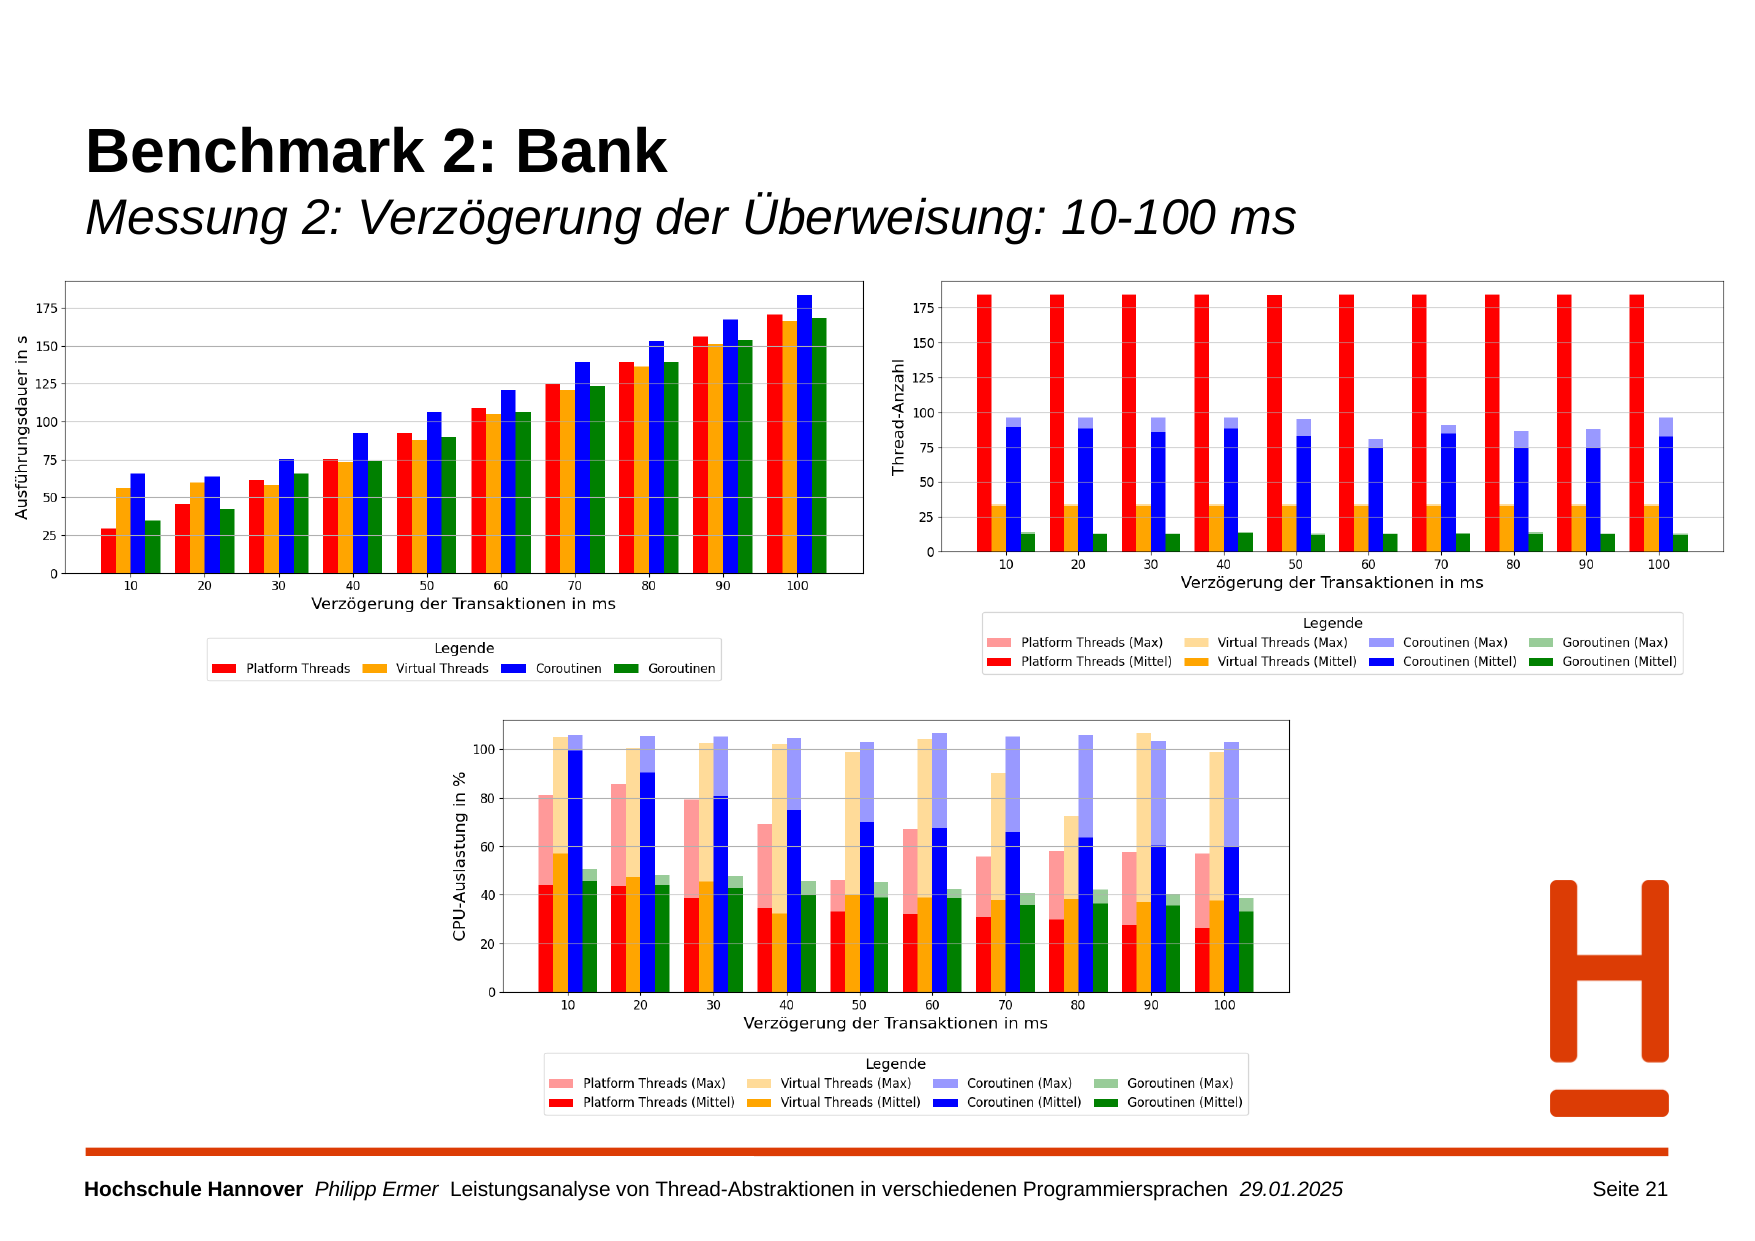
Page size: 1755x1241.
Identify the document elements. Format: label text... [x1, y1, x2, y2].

picture [1550, 880, 1669, 1117]
title Benchmark 2: Bank Messung 2: Verzögerung der Überweisung: 10-100 ms [85, 110, 1669, 264]
slide_number Seite 21 [1467, 1175, 1669, 1213]
picture [0, 265, 1750, 1144]
